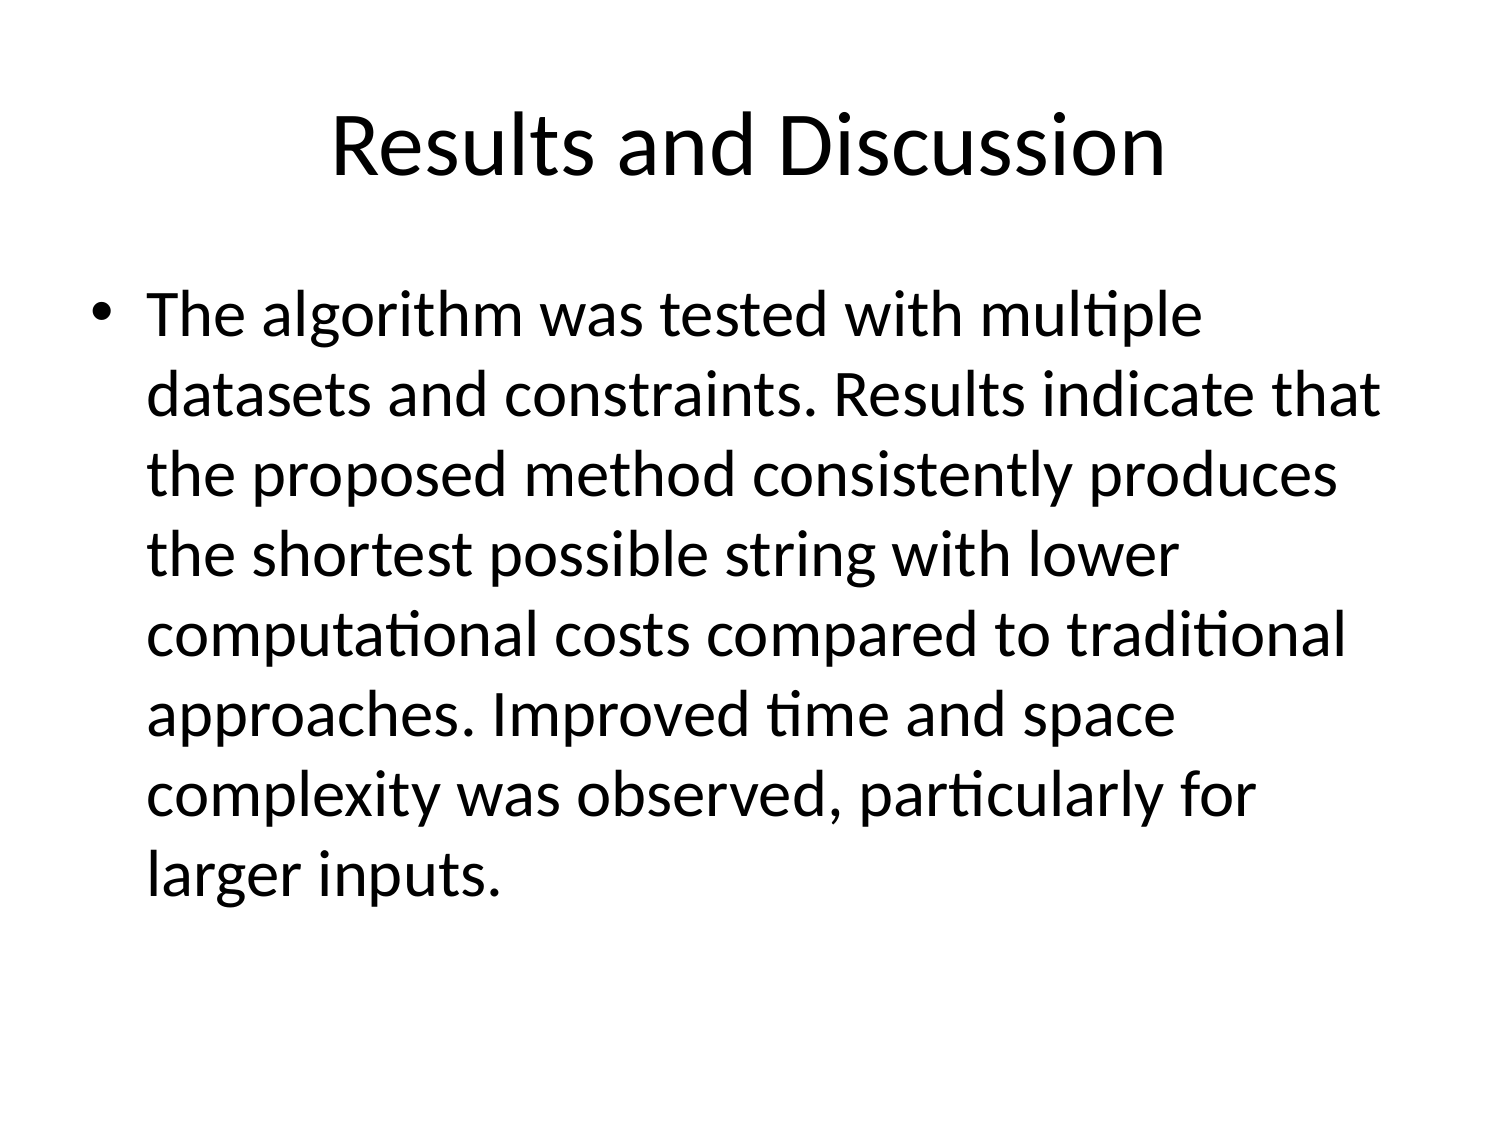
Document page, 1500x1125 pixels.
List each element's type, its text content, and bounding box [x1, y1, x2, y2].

title Results and Discussion [75, 45, 1425, 233]
list The algorithm was tested with multiple datasets and constraints. Results indicate that the proposed method consistently produces the shortest possible string with lower computational costs compared to traditional approaches. Improved time and space complexity was observed, particularly for larger inputs. [75, 262, 1425, 1005]
